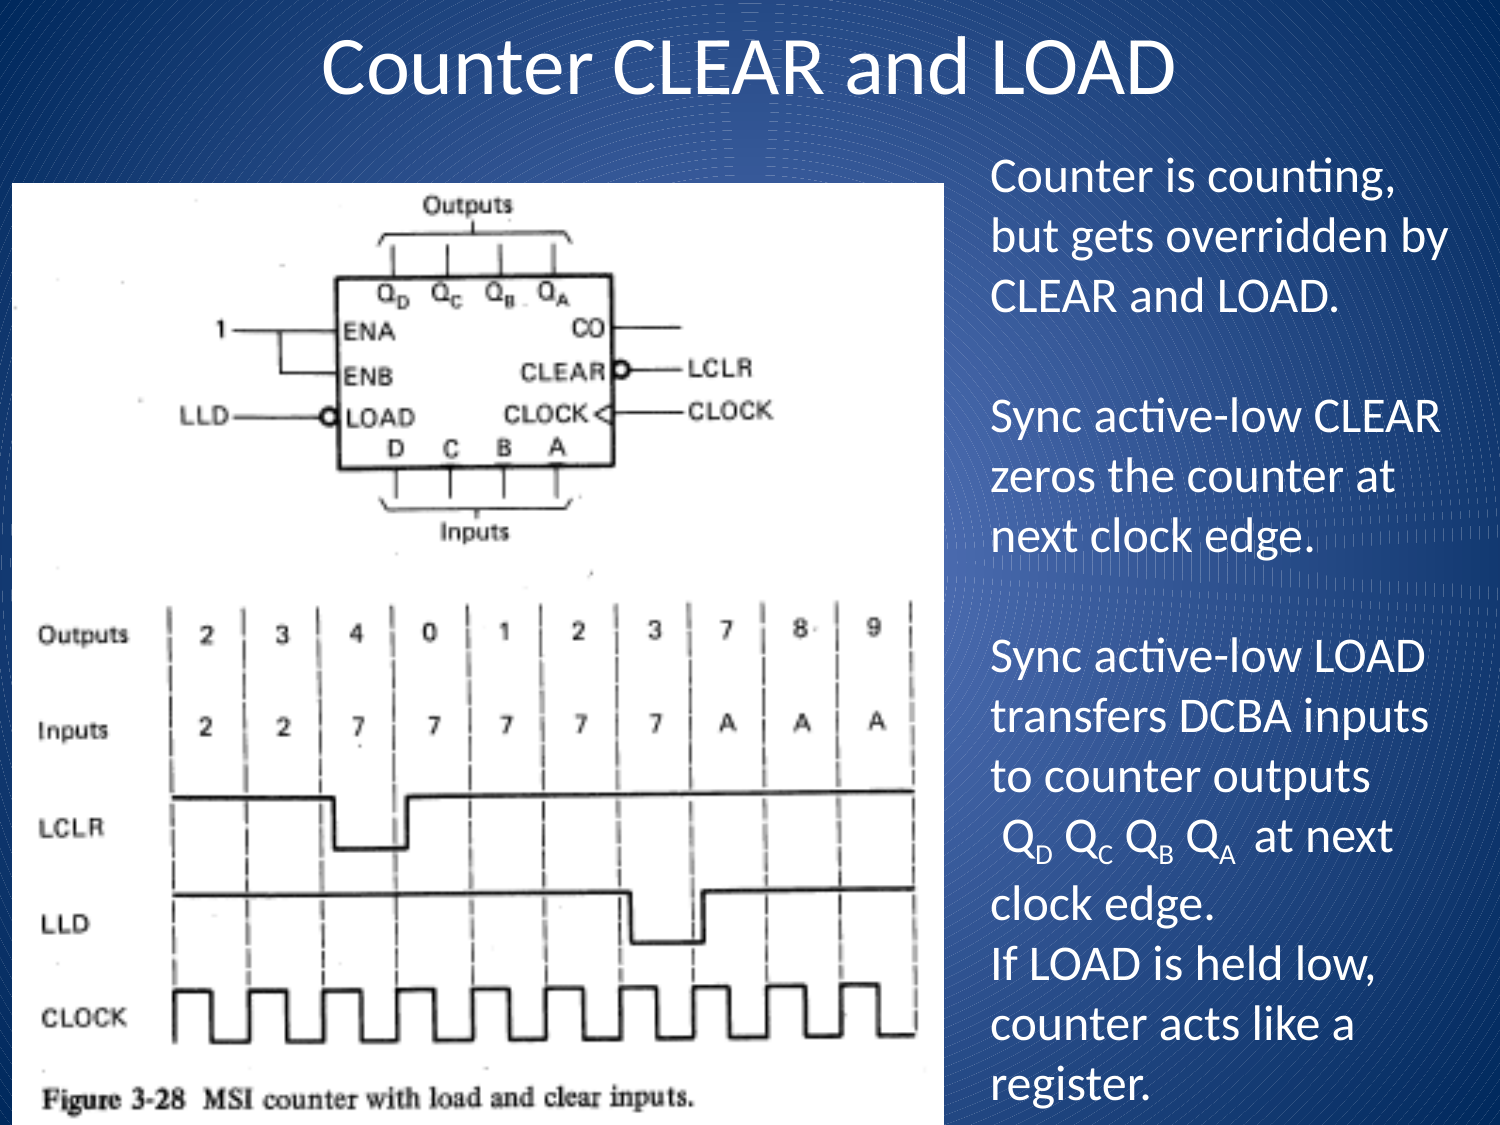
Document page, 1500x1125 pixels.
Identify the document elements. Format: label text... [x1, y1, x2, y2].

text_box Counter is counting, but gets overridden by CLEAR and LOAD. Sync active-low CLEAR zeros the counter at next clock edge. Sync active-low LOAD transfers DCBA inputs to counter outputs QD QC QB QA at next clock edge. If LOAD is held low, counter acts like a register. [975, 135, 1471, 1119]
picture [12, 183, 944, 1125]
text_box Counter CLEAR and LOAD [306, 3, 1193, 119]
